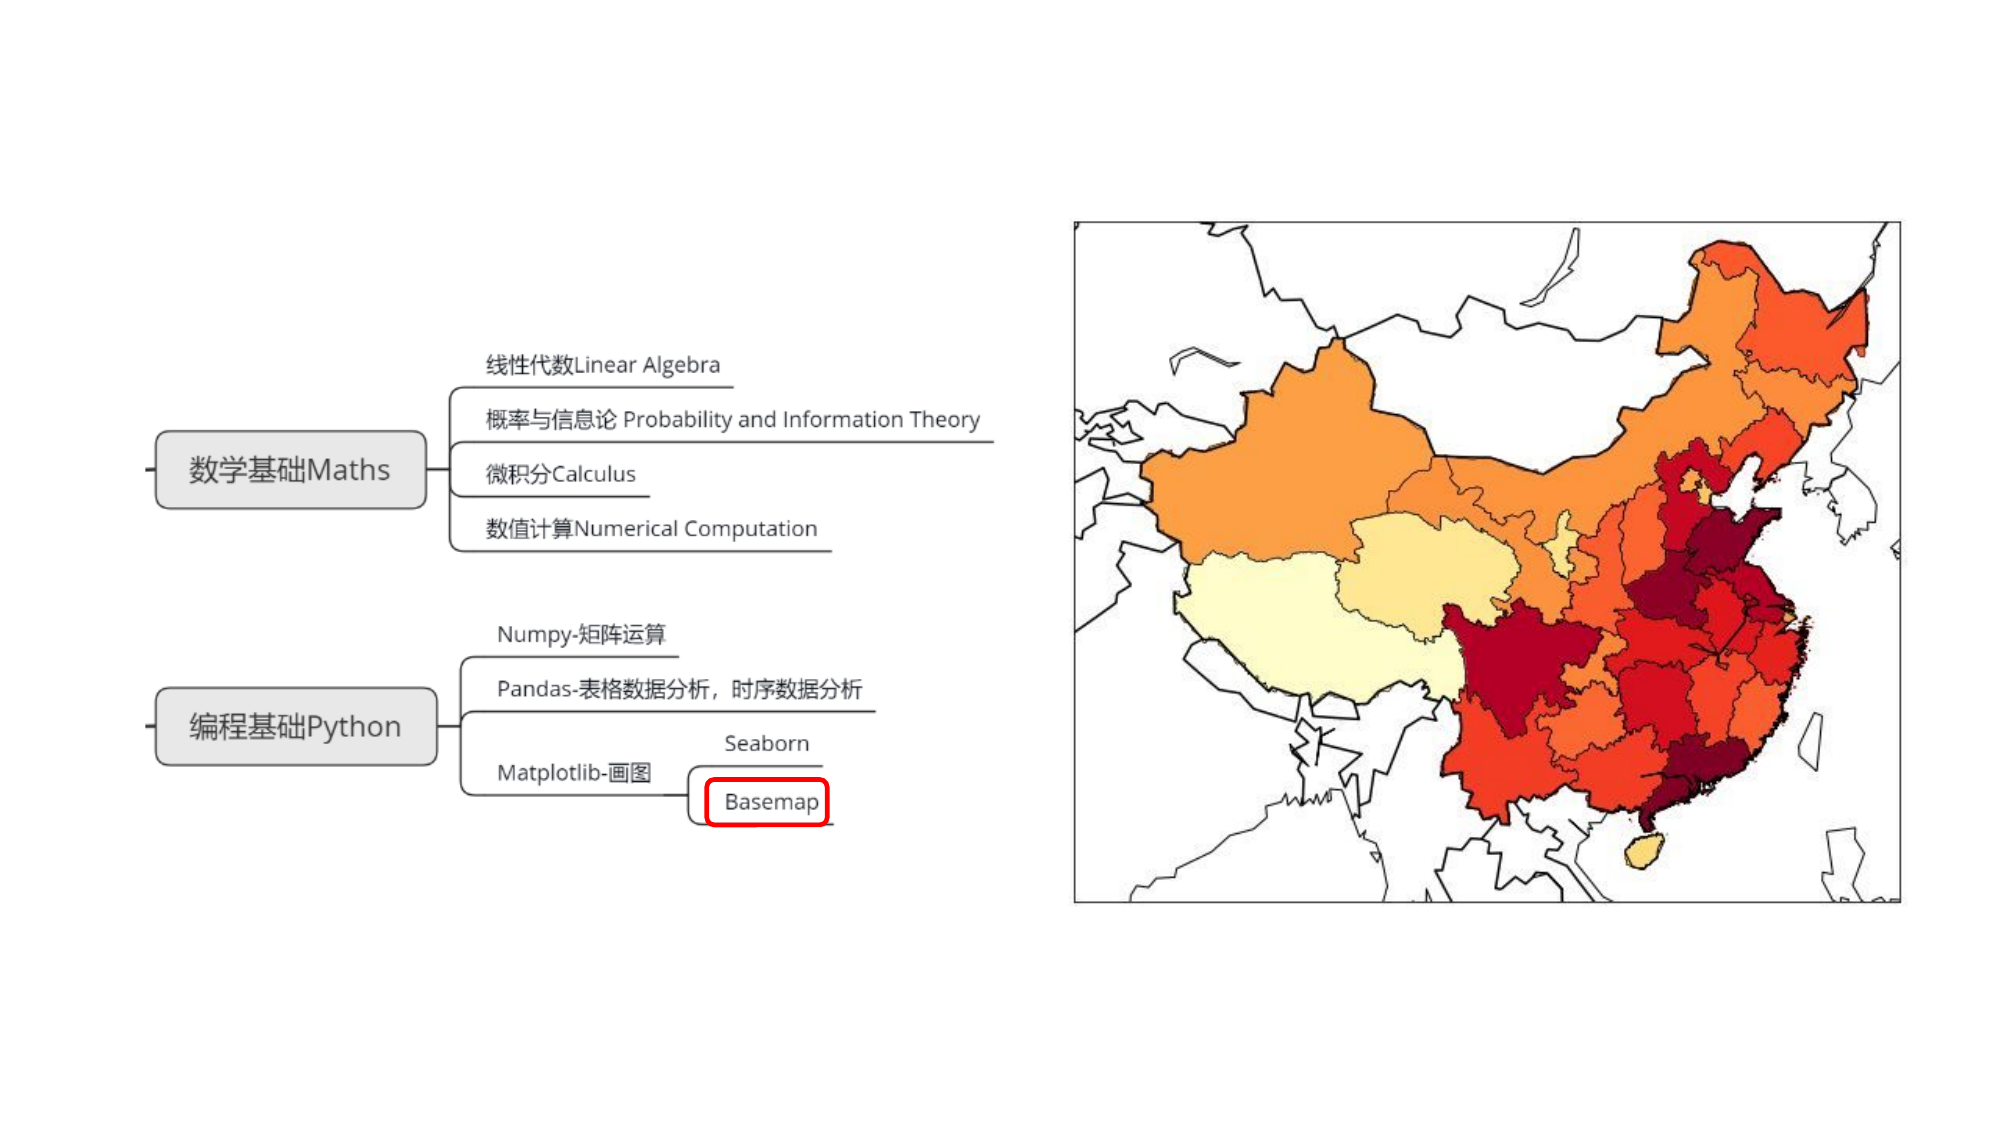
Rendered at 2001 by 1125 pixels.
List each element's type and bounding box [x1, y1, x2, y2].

picture [145, 206, 1917, 919]
